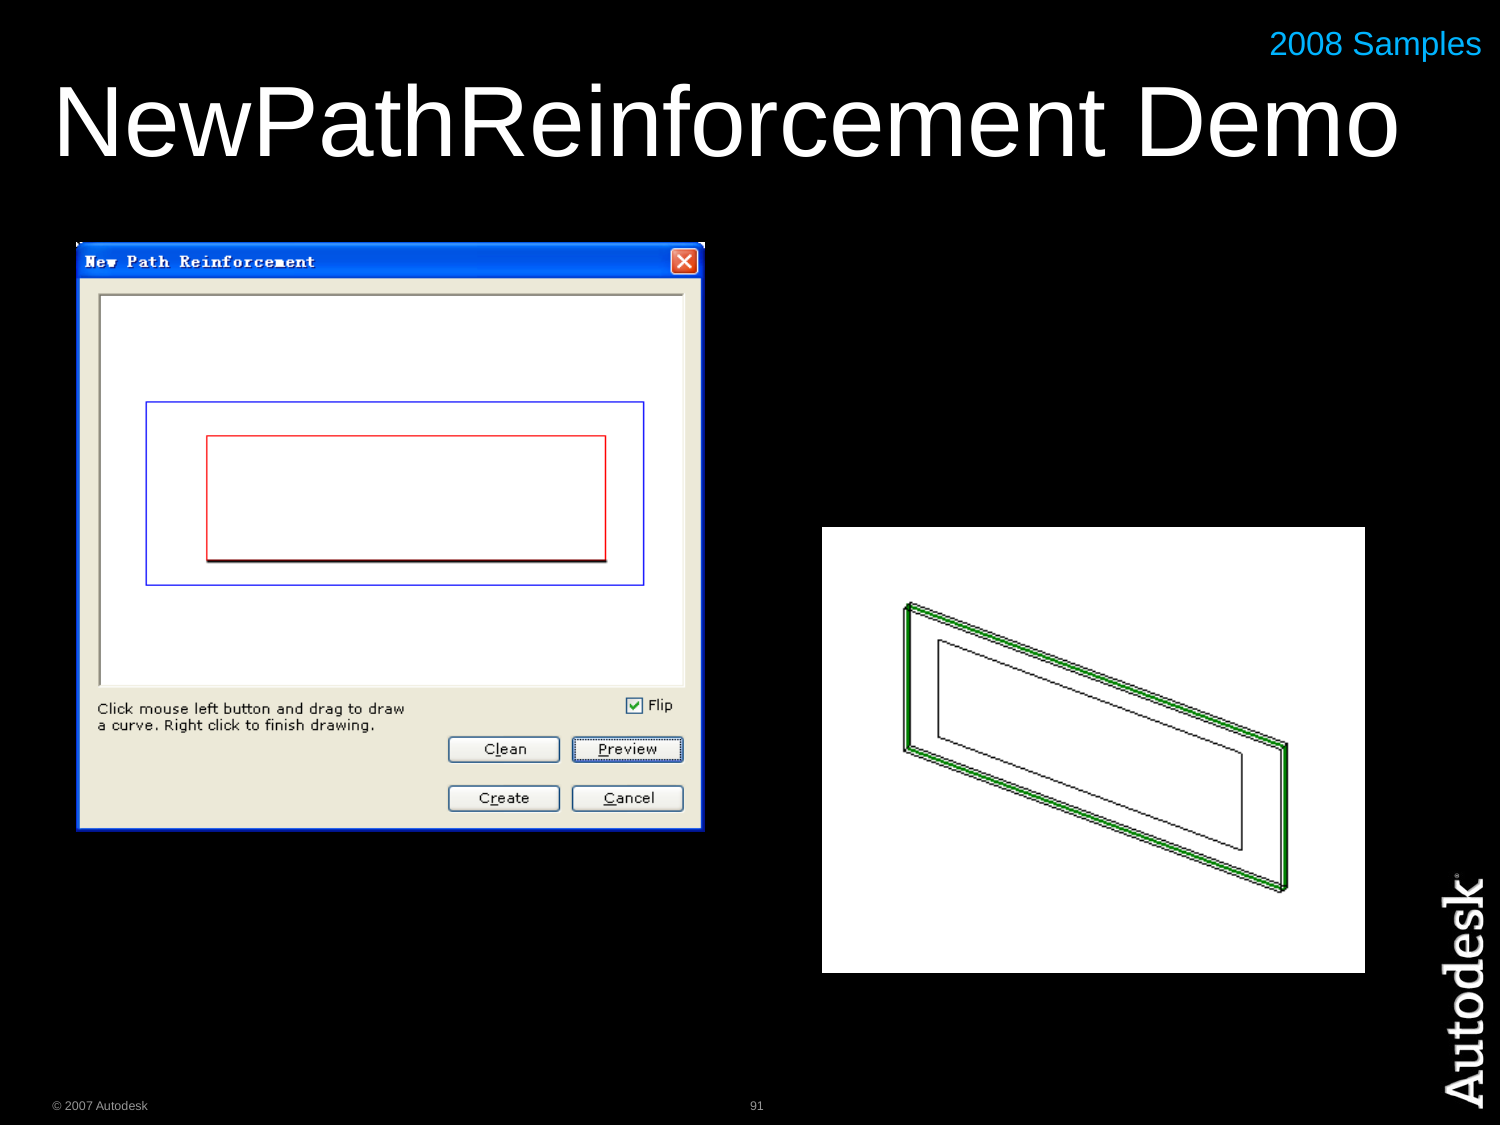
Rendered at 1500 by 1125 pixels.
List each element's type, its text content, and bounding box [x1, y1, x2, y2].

picture [821, 526, 1365, 973]
picture [1402, 0, 1500, 1125]
title NewPathReinforcement Demo [52, 22, 1448, 211]
text_box 2008 Samples [1151, 22, 1483, 63]
picture [76, 242, 706, 833]
